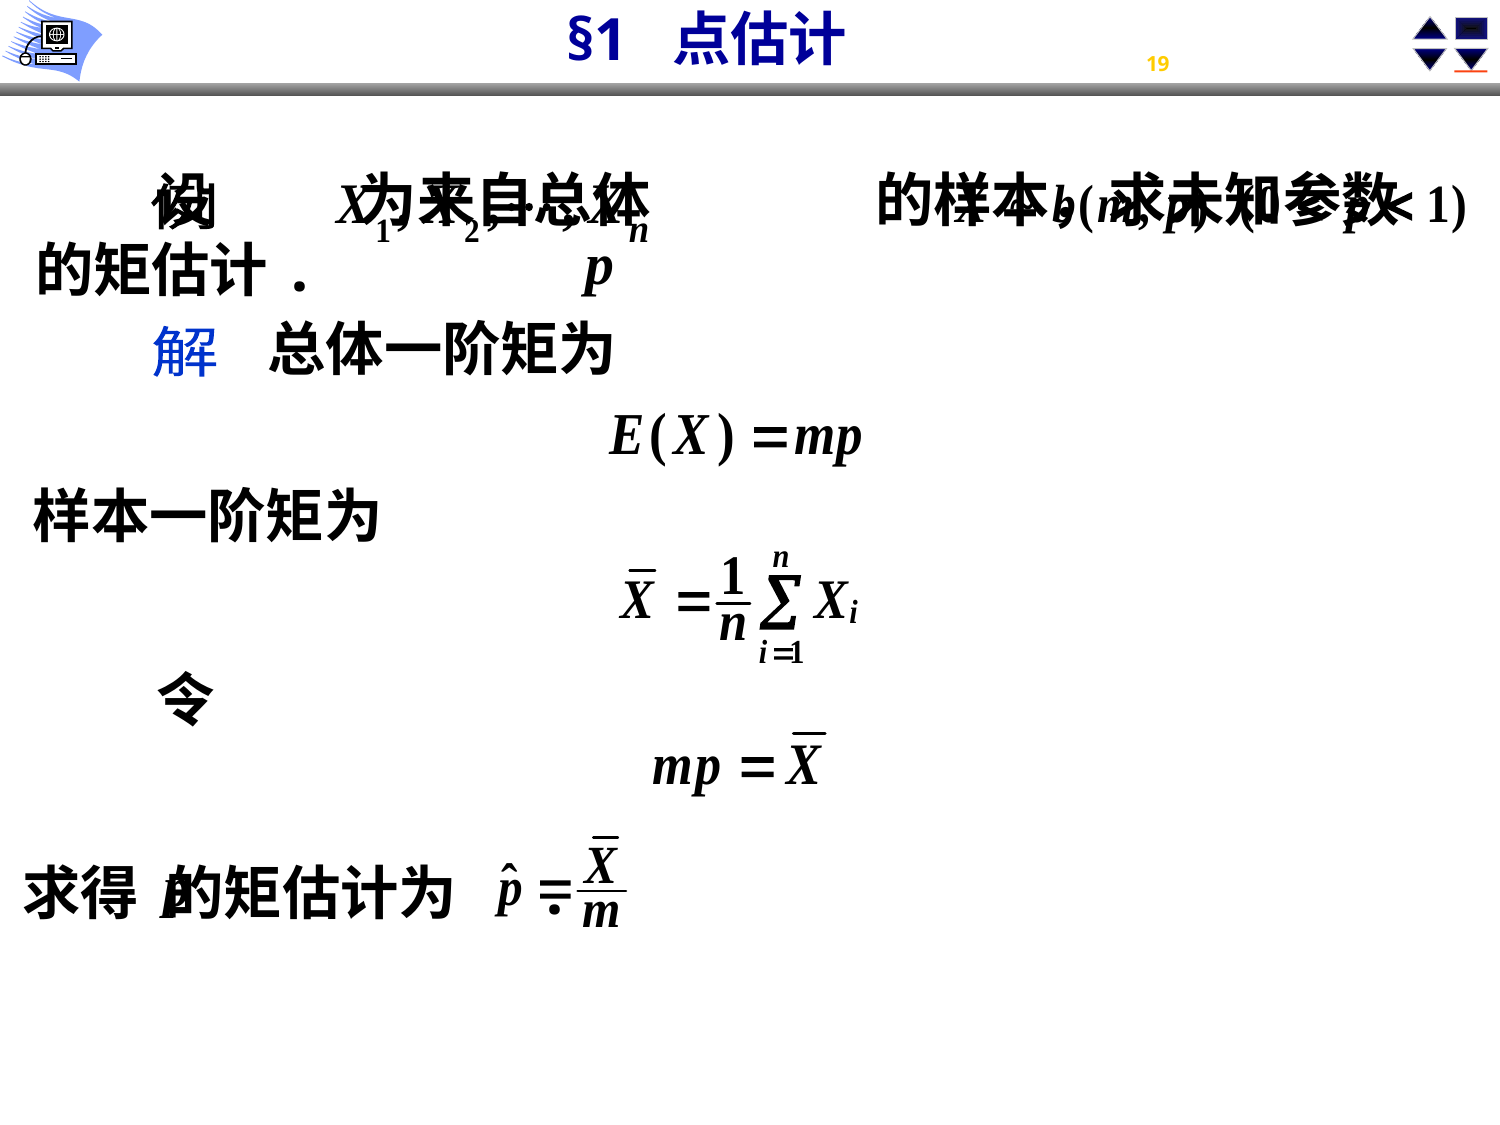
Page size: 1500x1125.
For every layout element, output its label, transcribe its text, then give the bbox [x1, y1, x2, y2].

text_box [7, 824, 704, 955]
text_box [597, 401, 872, 481]
text_box 总体一阶矩为 [252, 321, 727, 390]
text_box 令 [141, 655, 406, 741]
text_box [20, 154, 1494, 312]
text_box 样本一阶矩为 [18, 472, 533, 557]
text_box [642, 719, 834, 810]
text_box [607, 528, 878, 676]
